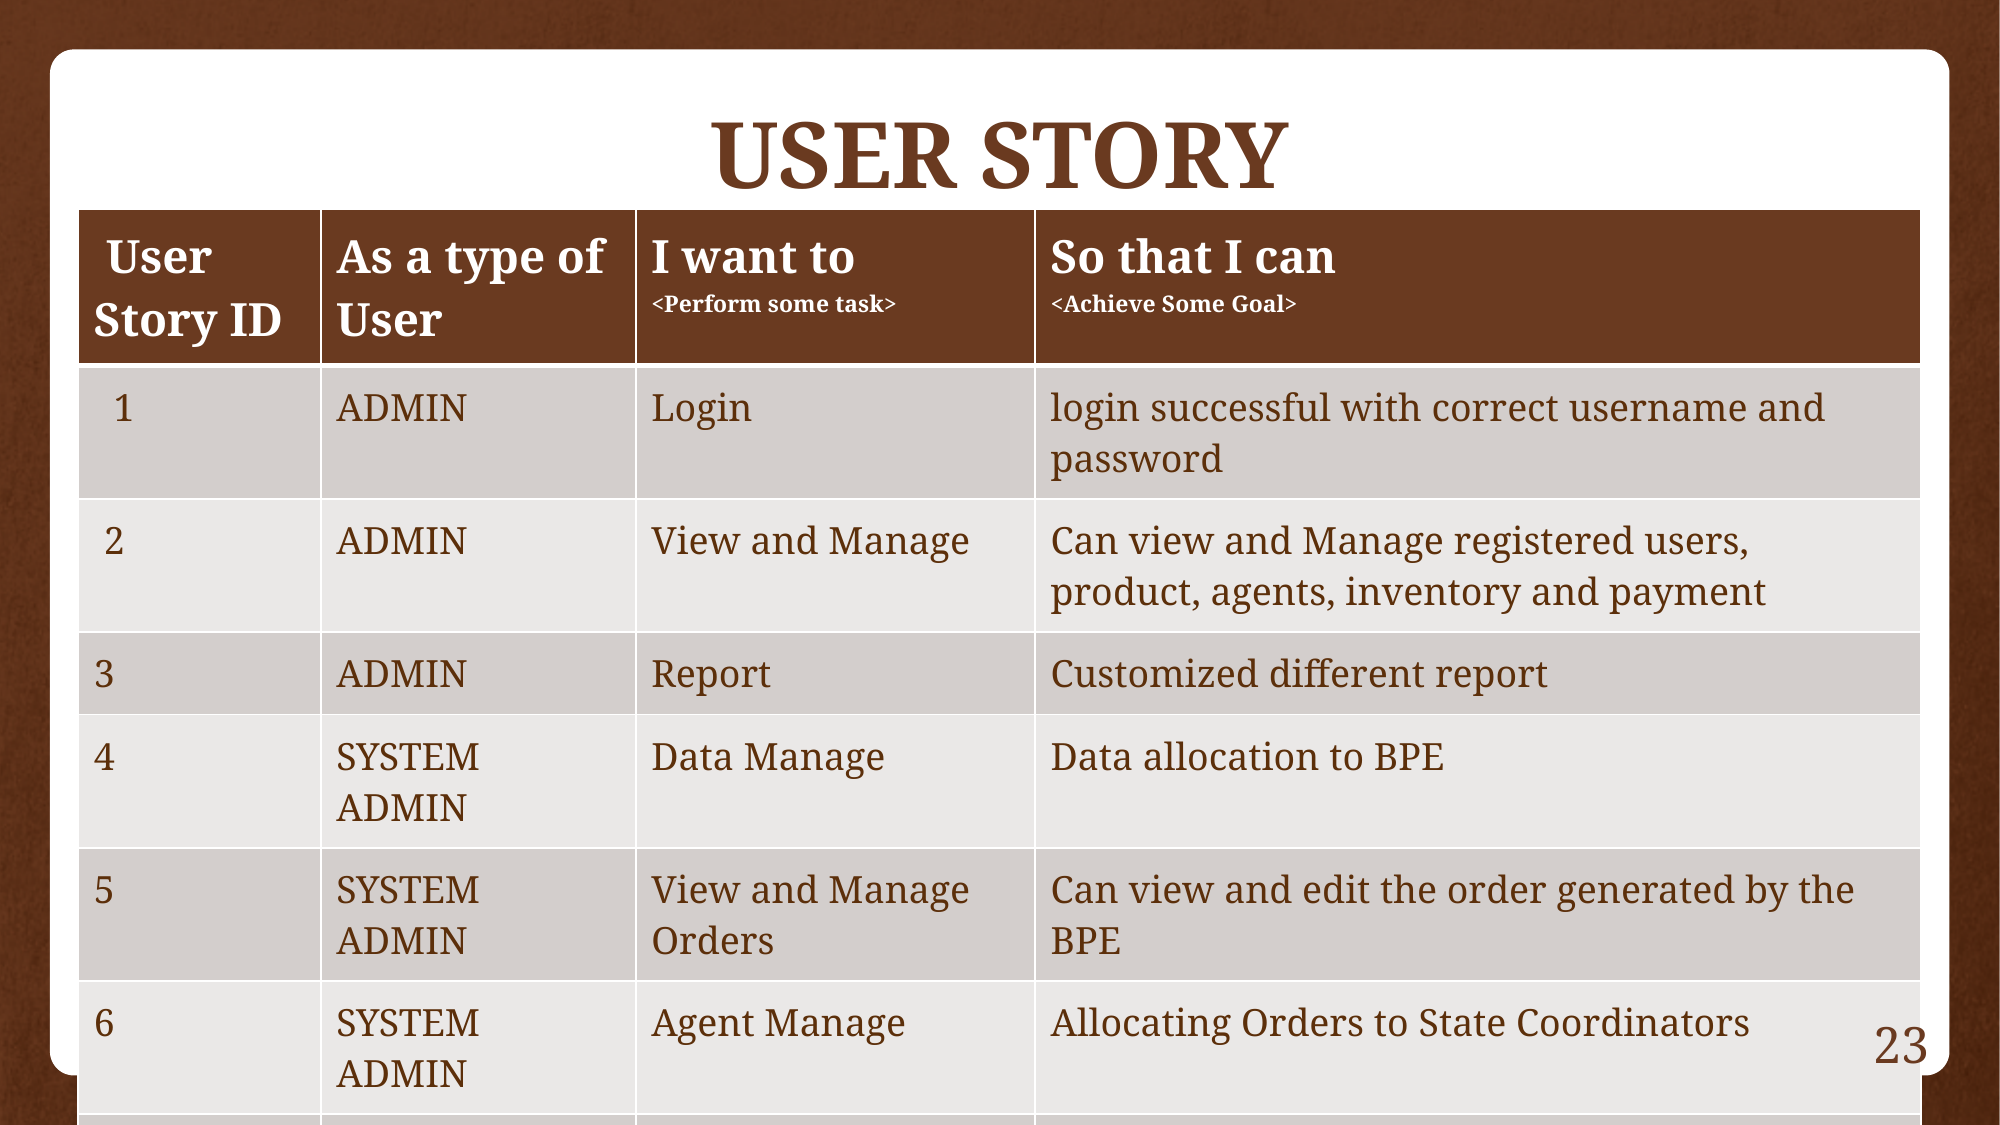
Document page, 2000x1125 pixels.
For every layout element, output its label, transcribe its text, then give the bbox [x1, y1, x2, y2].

table_cell 3 [79, 633, 320, 714]
table_cell ADMIN [322, 368, 635, 498]
table_cell ADMIN [322, 500, 635, 631]
table_cell 5 [79, 849, 320, 980]
table_cell Can view and Manage registered users, product, agents, inventory and payment [1036, 500, 1920, 631]
table_cell Customized different report [1036, 633, 1920, 714]
table_cell ADMIN [322, 633, 635, 714]
table_cell Allocating Orders to State Coordinators [1036, 982, 1920, 1113]
table_cell Can view and edit the order generated by the BPE [1036, 849, 1920, 980]
table_cell SYSTEM ADMIN [322, 982, 635, 1113]
table_cell Report [637, 633, 1034, 714]
table_cell Data Manage [637, 715, 1034, 847]
table_cell View and Manage [637, 500, 1034, 631]
table_cell 1 [79, 368, 320, 498]
table_cell SYSTEM ADMIN [322, 849, 635, 980]
table_cell SYSTEM ADMIN [322, 715, 635, 847]
table_cell Login [637, 368, 1034, 498]
title USER STORY [199, 77, 1800, 208]
table_cell Data allocation to BPE [1036, 715, 1920, 847]
table_header I want to <Perform some task> [637, 210, 1034, 363]
table_header So that I can <Achieve Some Goal> [1036, 210, 1920, 363]
table_cell 4 [79, 715, 320, 847]
table_cell Confirm Order [637, 1115, 1034, 1125]
table_cell login successful with correct username and password [1036, 368, 1920, 498]
table_cell SYSTEM ADMIN [322, 1115, 635, 1125]
table_cell View and Manage Orders [637, 849, 1034, 980]
table_cell 6 [79, 982, 320, 1113]
table_cell 2 [79, 500, 320, 631]
text_box [0, 0, 2000, 75]
table_cell Agent Manage [637, 982, 1034, 1113]
table_header As a type of User [322, 210, 635, 363]
slide_number 23 [1828, 1023, 1945, 1074]
table_cell Order Confirmation [1036, 1115, 1920, 1125]
table_cell 7 [79, 1115, 320, 1125]
table_header User Story ID [79, 210, 320, 363]
